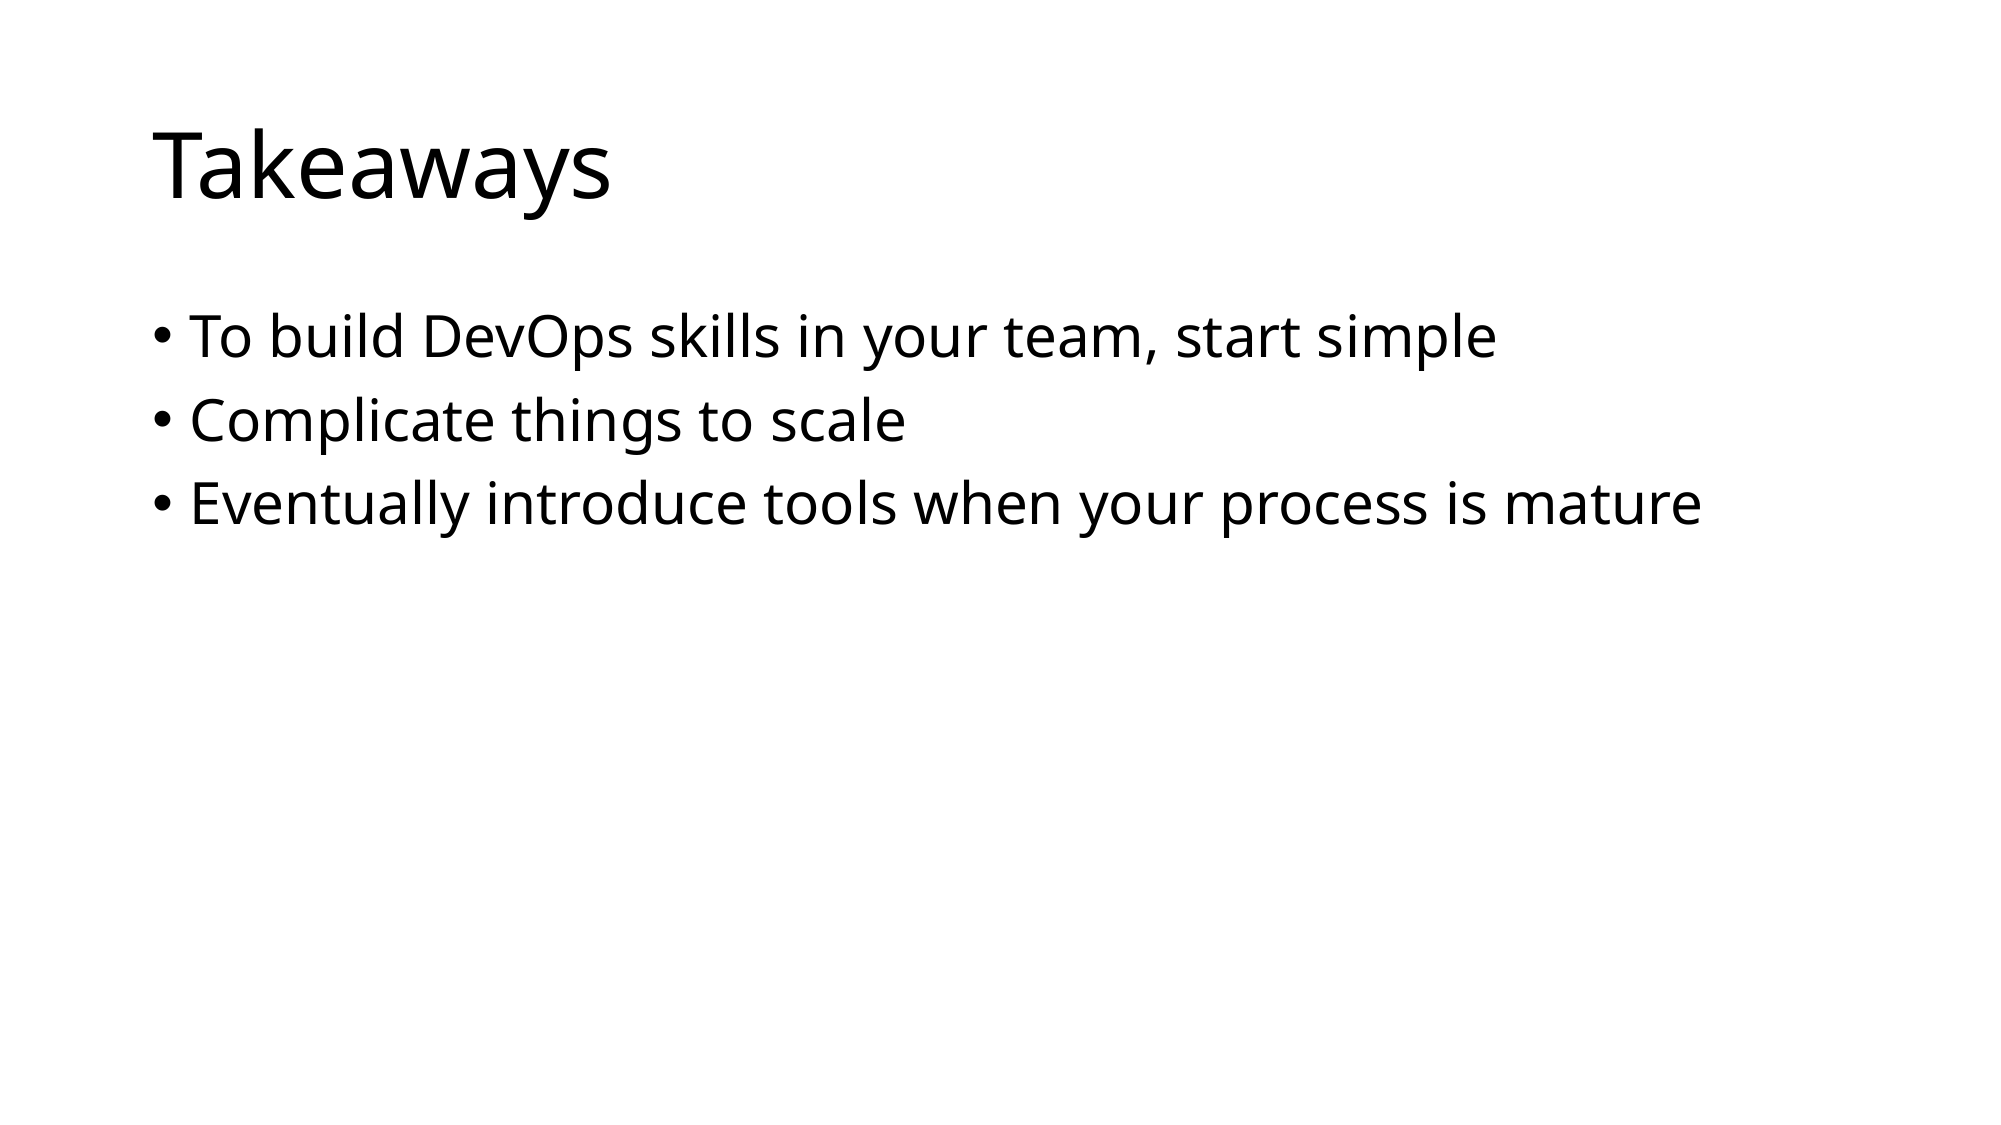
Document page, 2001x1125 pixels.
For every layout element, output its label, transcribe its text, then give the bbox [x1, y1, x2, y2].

list To build DevOps skills in your team, start simple Complicate things to scale Eventually introduce tools when your process is mature [137, 299, 1863, 1014]
title Takeaways [137, 59, 1863, 278]
